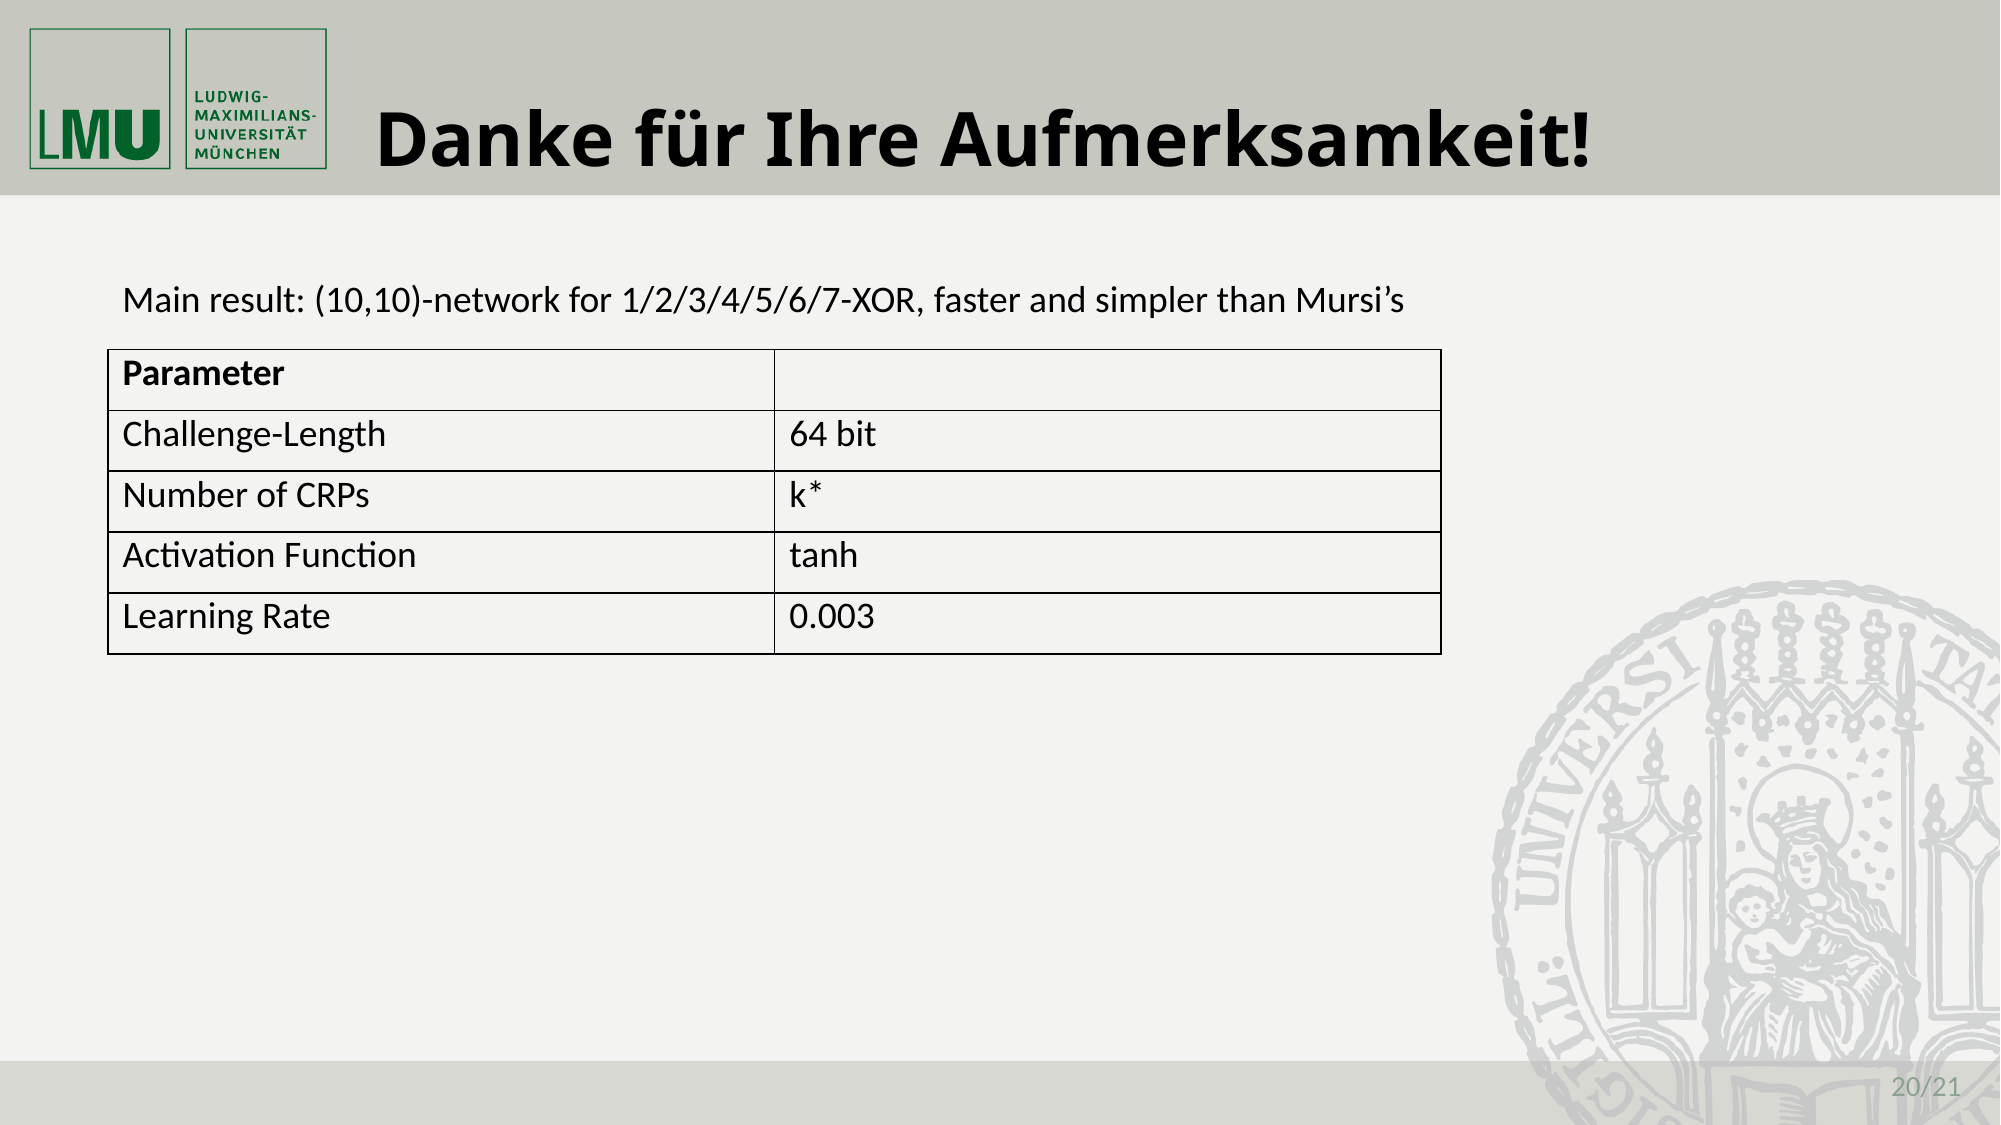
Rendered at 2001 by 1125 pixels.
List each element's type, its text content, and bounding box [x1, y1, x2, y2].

slide_number 20/21 [1803, 1059, 1977, 1108]
text_box Main result: (10,10)-network for 1/2/3/4/5/6/7-XOR, faster and simpler than Mursi’s [107, 267, 1869, 328]
picture [0, 0, 2000, 1125]
text_box Danke für Ihre Aufmerksamkeit! [359, 75, 1785, 214]
